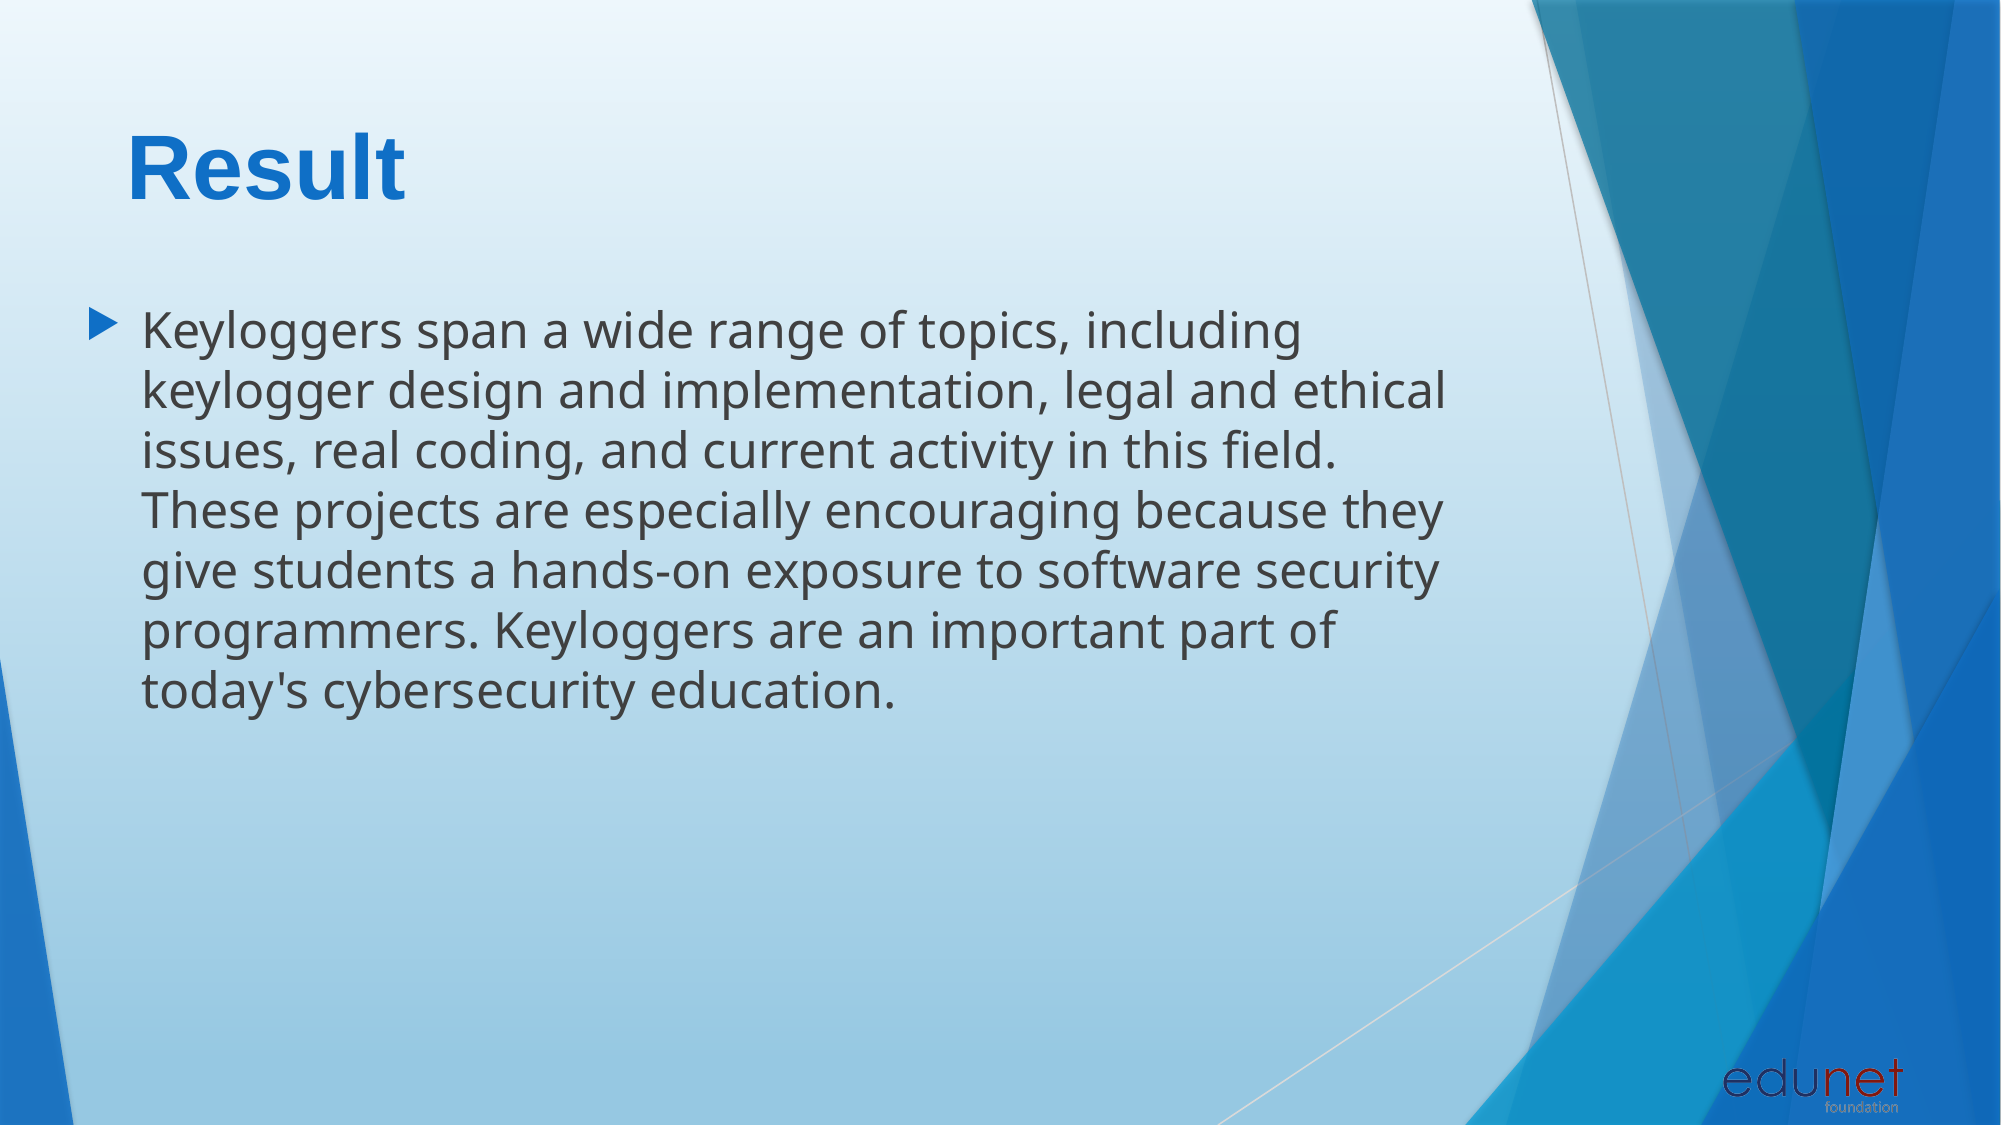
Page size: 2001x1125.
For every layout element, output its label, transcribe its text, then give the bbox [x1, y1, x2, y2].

list Keyloggers span a wide range of topics, including keylogger design and implementation, legal and ethical issues, real coding, and current activity in this field. These projects are especially encouraging because they give students a hands-on exposure to software security programmers. Keyloggers are an important part of today's cybersecurity education. [70, 291, 1465, 1125]
title Result [111, 99, 1522, 317]
picture [1719, 1056, 1905, 1116]
